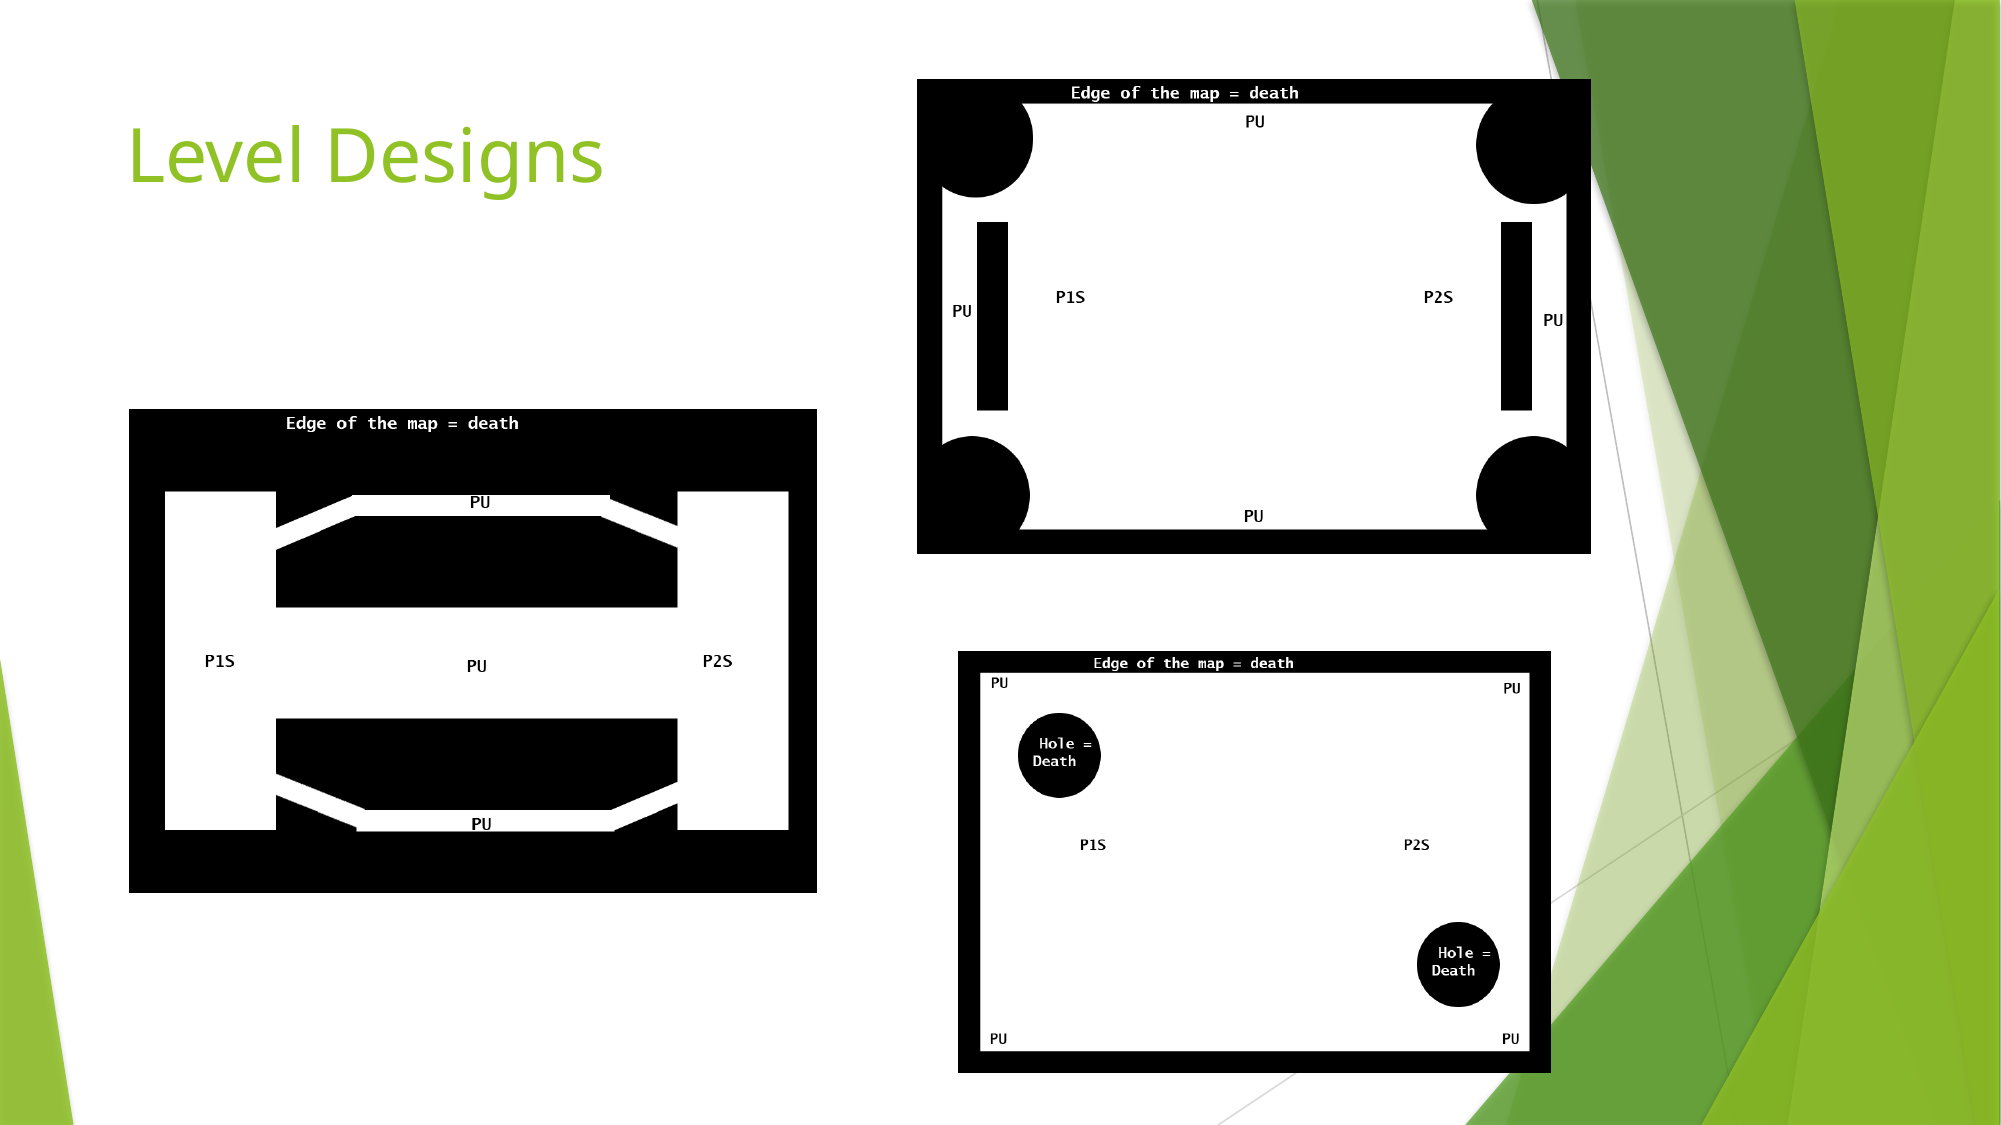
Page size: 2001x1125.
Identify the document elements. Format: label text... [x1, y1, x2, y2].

picture [917, 79, 1592, 554]
picture [128, 409, 817, 894]
picture [957, 650, 1551, 1073]
title Level Designs [111, 99, 912, 317]
